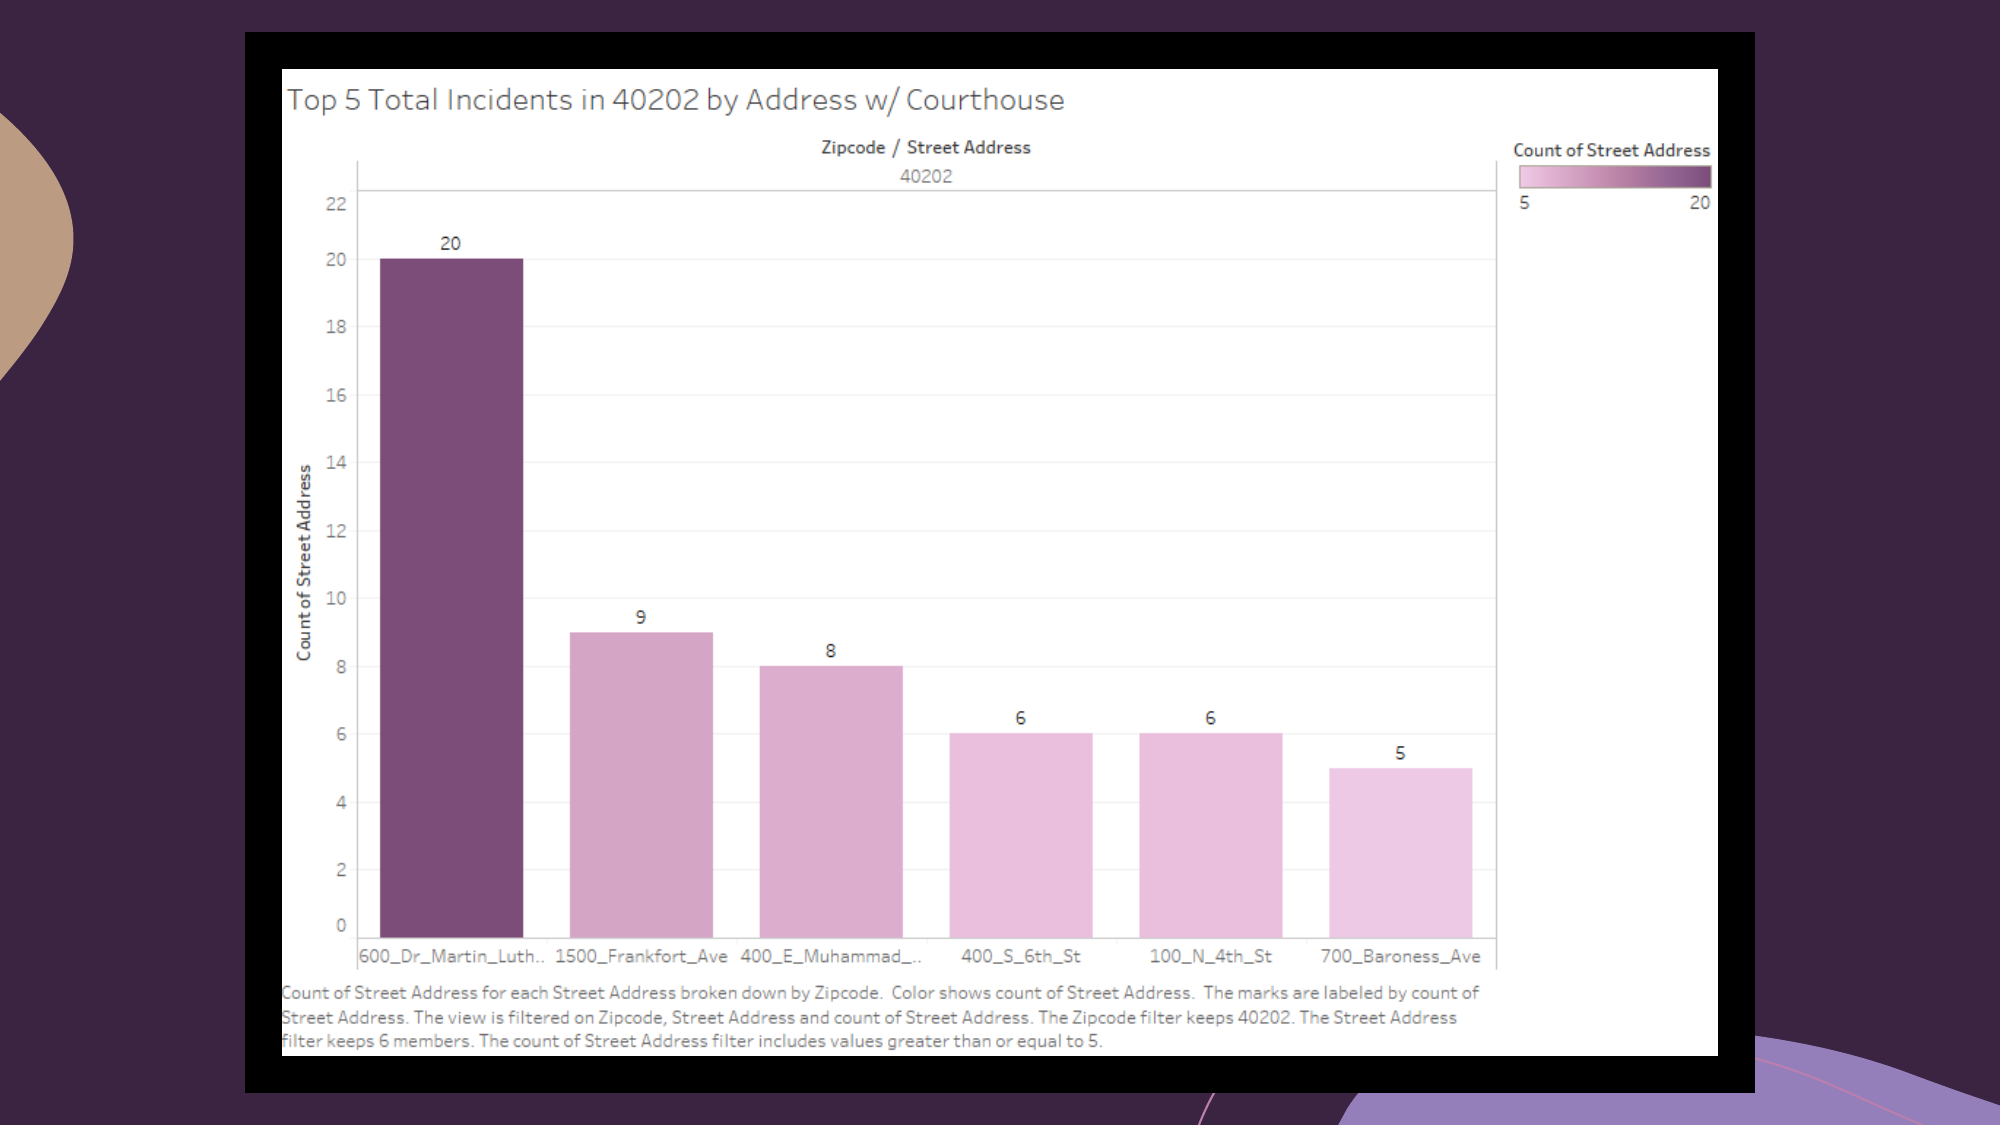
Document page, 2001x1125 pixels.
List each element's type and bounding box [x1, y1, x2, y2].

list [281, 69, 1718, 1056]
